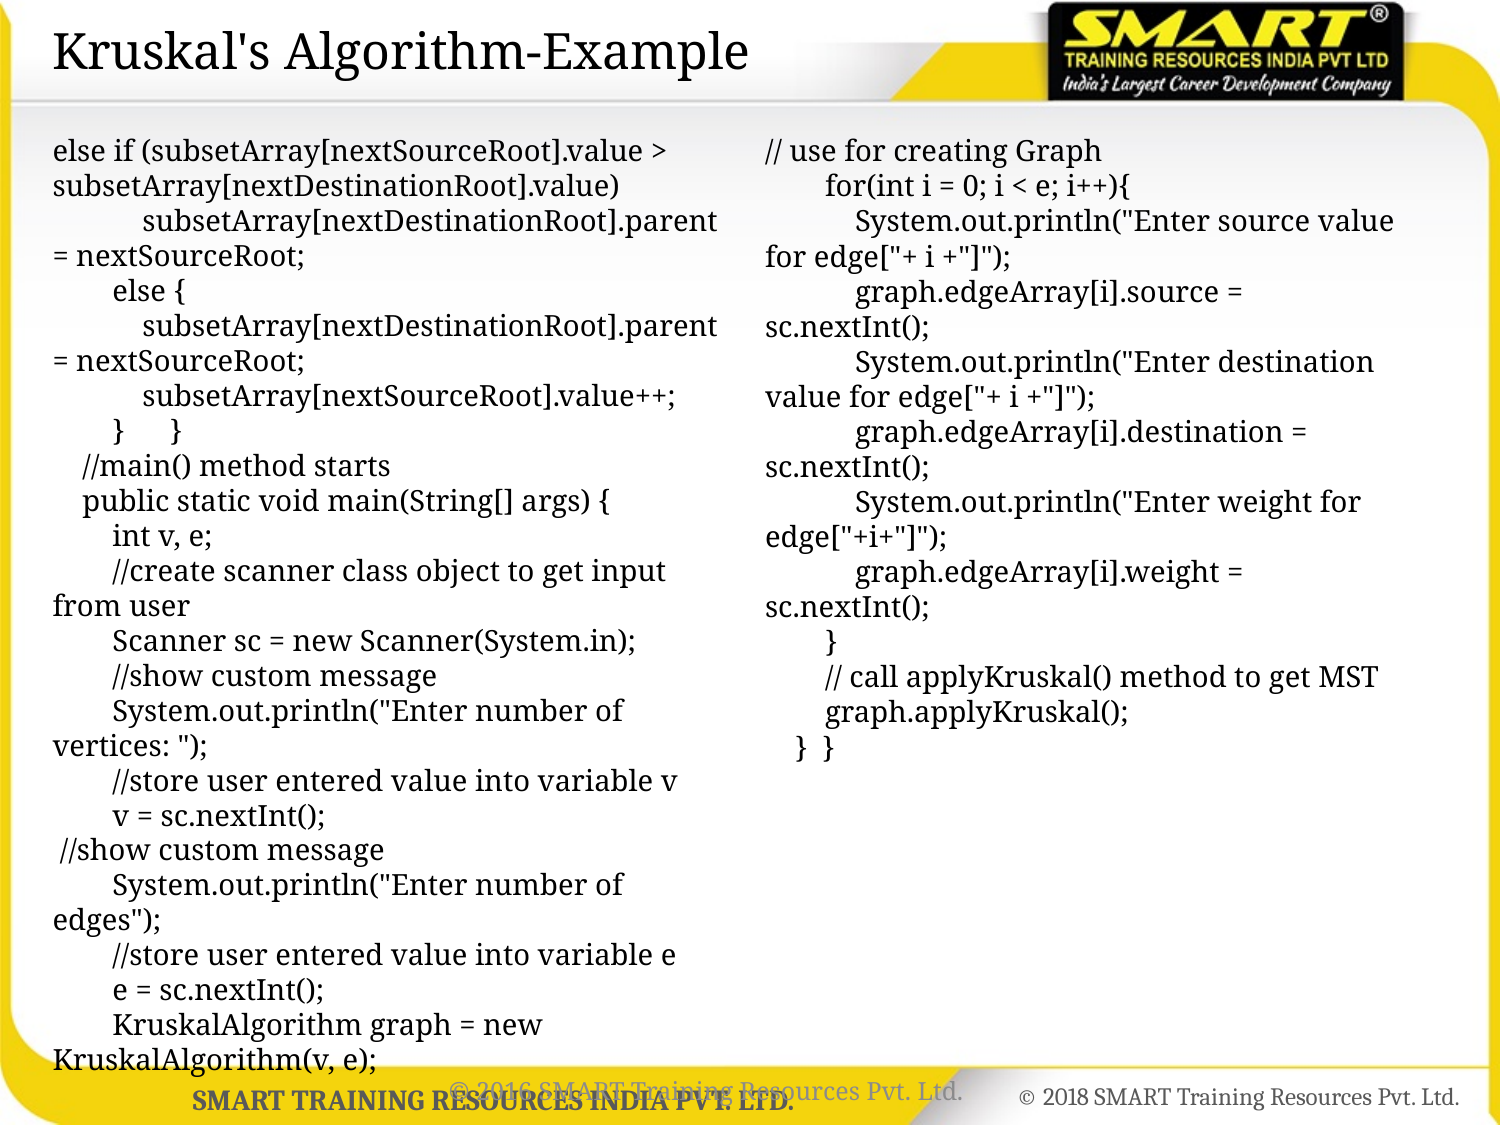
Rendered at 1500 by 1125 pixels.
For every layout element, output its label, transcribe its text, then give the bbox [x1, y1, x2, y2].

text_box Kruskal's Algorithm-Example [37, 12, 1350, 100]
title else if (subsetArray[nextSourceRoot].value > subsetArray[nextDestinationRoot].value) subsetArray[nextDestinationRoot].parent = nextSourceRoot; else { subsetArray[nextDestinationRoot].parent = nextSourceRoot; subsetArray[nextSourceRoot].value++; } } //main() method starts public static void main(String[] args) { int v, e; //create scanner class object to get input from user Scanner sc = new Scanner(System.in); //show custom message System.out.println("Enter number of vertices: "); //store user entered value into variable v v = sc.nextInt(); //show custom message System.out.println("Enter number of edges"); //store user entered value into variable e e = sc.nextInt(); KruskalAlgorithm graph = new KruskalAlgorithm(v, e); [37, 125, 750, 1063]
list // use for creating Graph for(int i = 0; i < e; i++){ System.out.println("Enter source value for edge["+ i +"]"); graph.edgeArray[i].source = sc.nextInt(); System.out.println("Enter destination value for edge["+ i +"]"); graph.edgeArray[i].destination = sc.nextInt(); System.out.println("Enter weight for edge["+i+"]"); graph.edgeArray[i].weight = sc.nextInt(); } // call applyKruskal() method to get MST graph.applyKruskal(); } } [750, 125, 1425, 1038]
footer © 2016 SMART Training Resources Pvt. Ltd. [112, 1062, 1300, 1123]
picture [0, 0, 1500, 1125]
